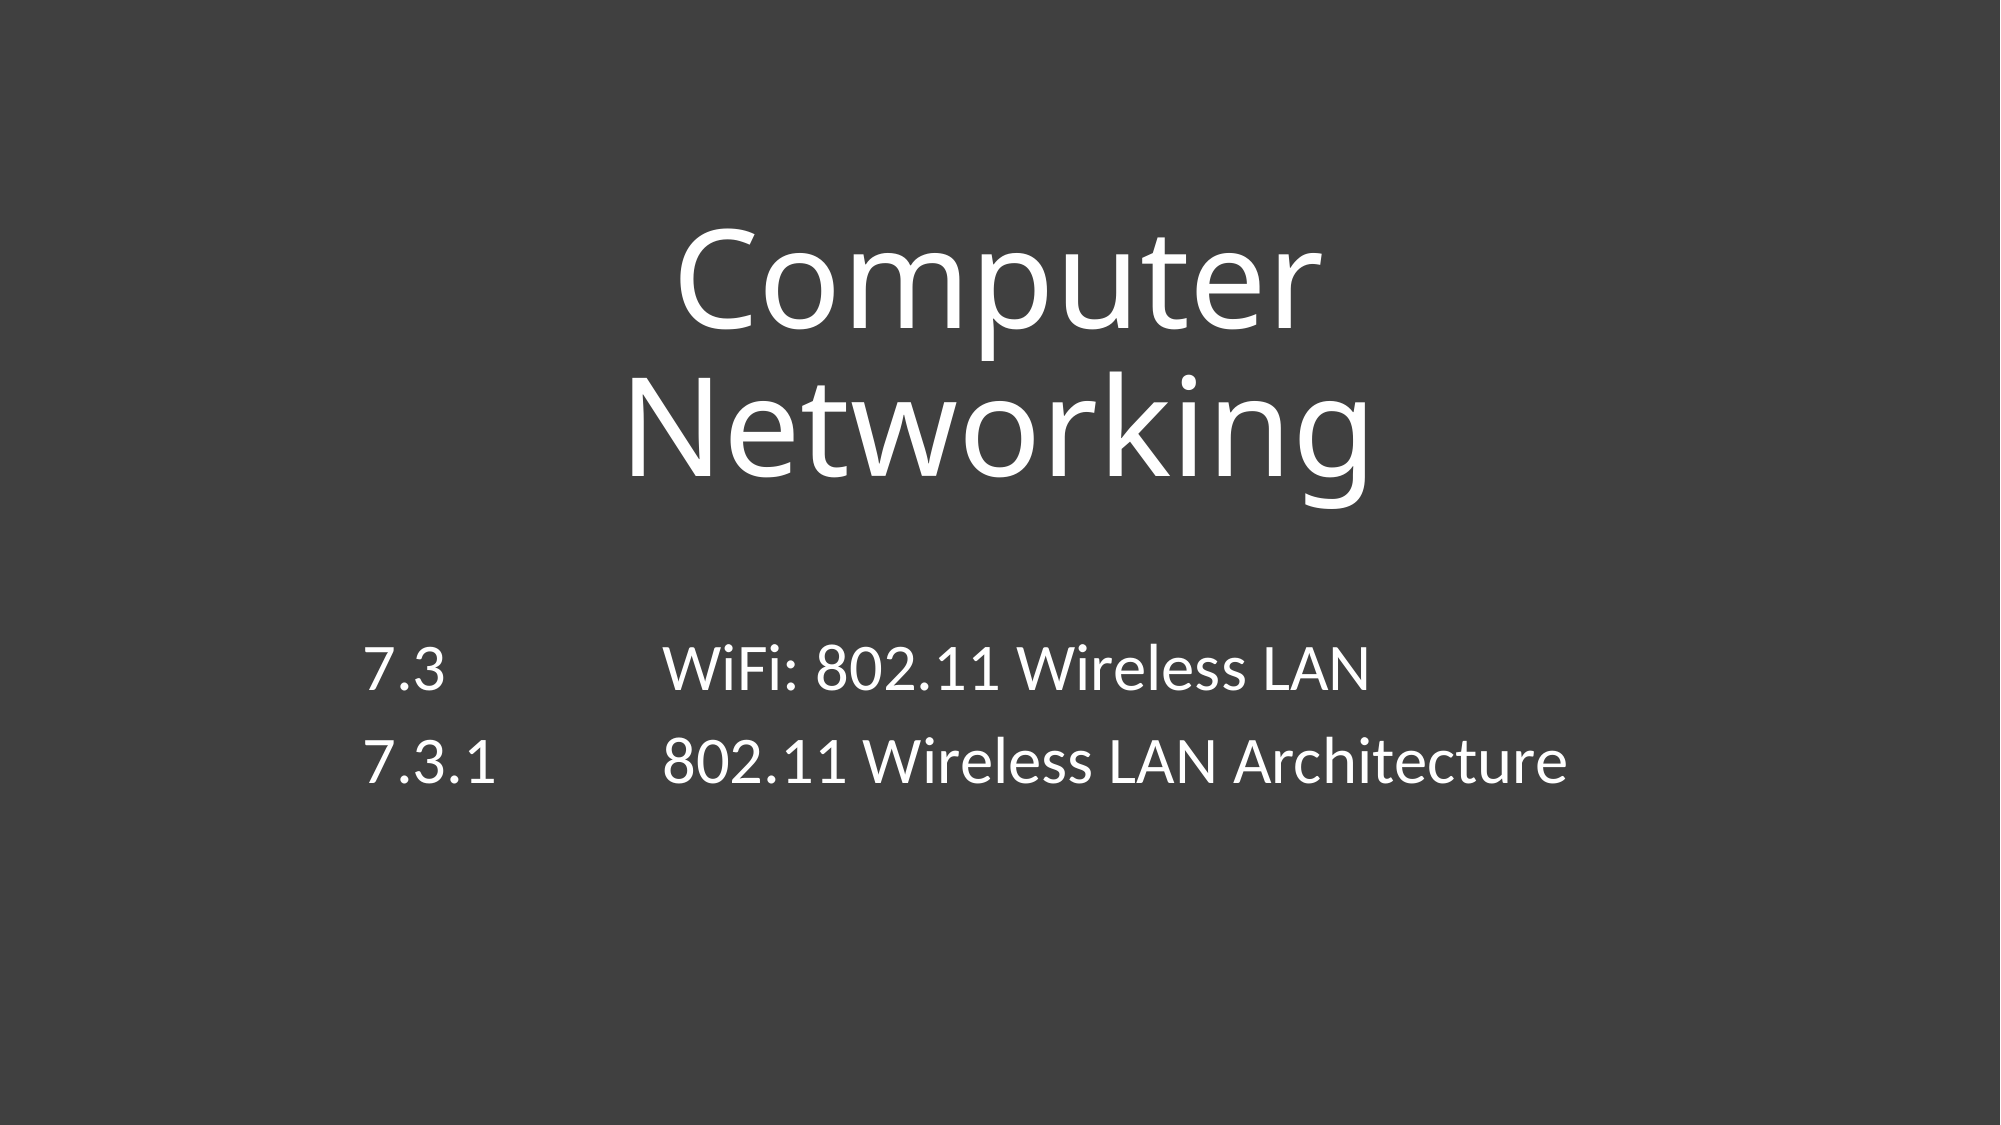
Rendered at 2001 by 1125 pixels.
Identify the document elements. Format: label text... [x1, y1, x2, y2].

subtitle 7.3 WiFi: 802.11 Wireless LAN 7.3.1 802.11 Wireless LAN Architecture [347, 625, 1649, 863]
title Computer Networking [347, 258, 1649, 514]
